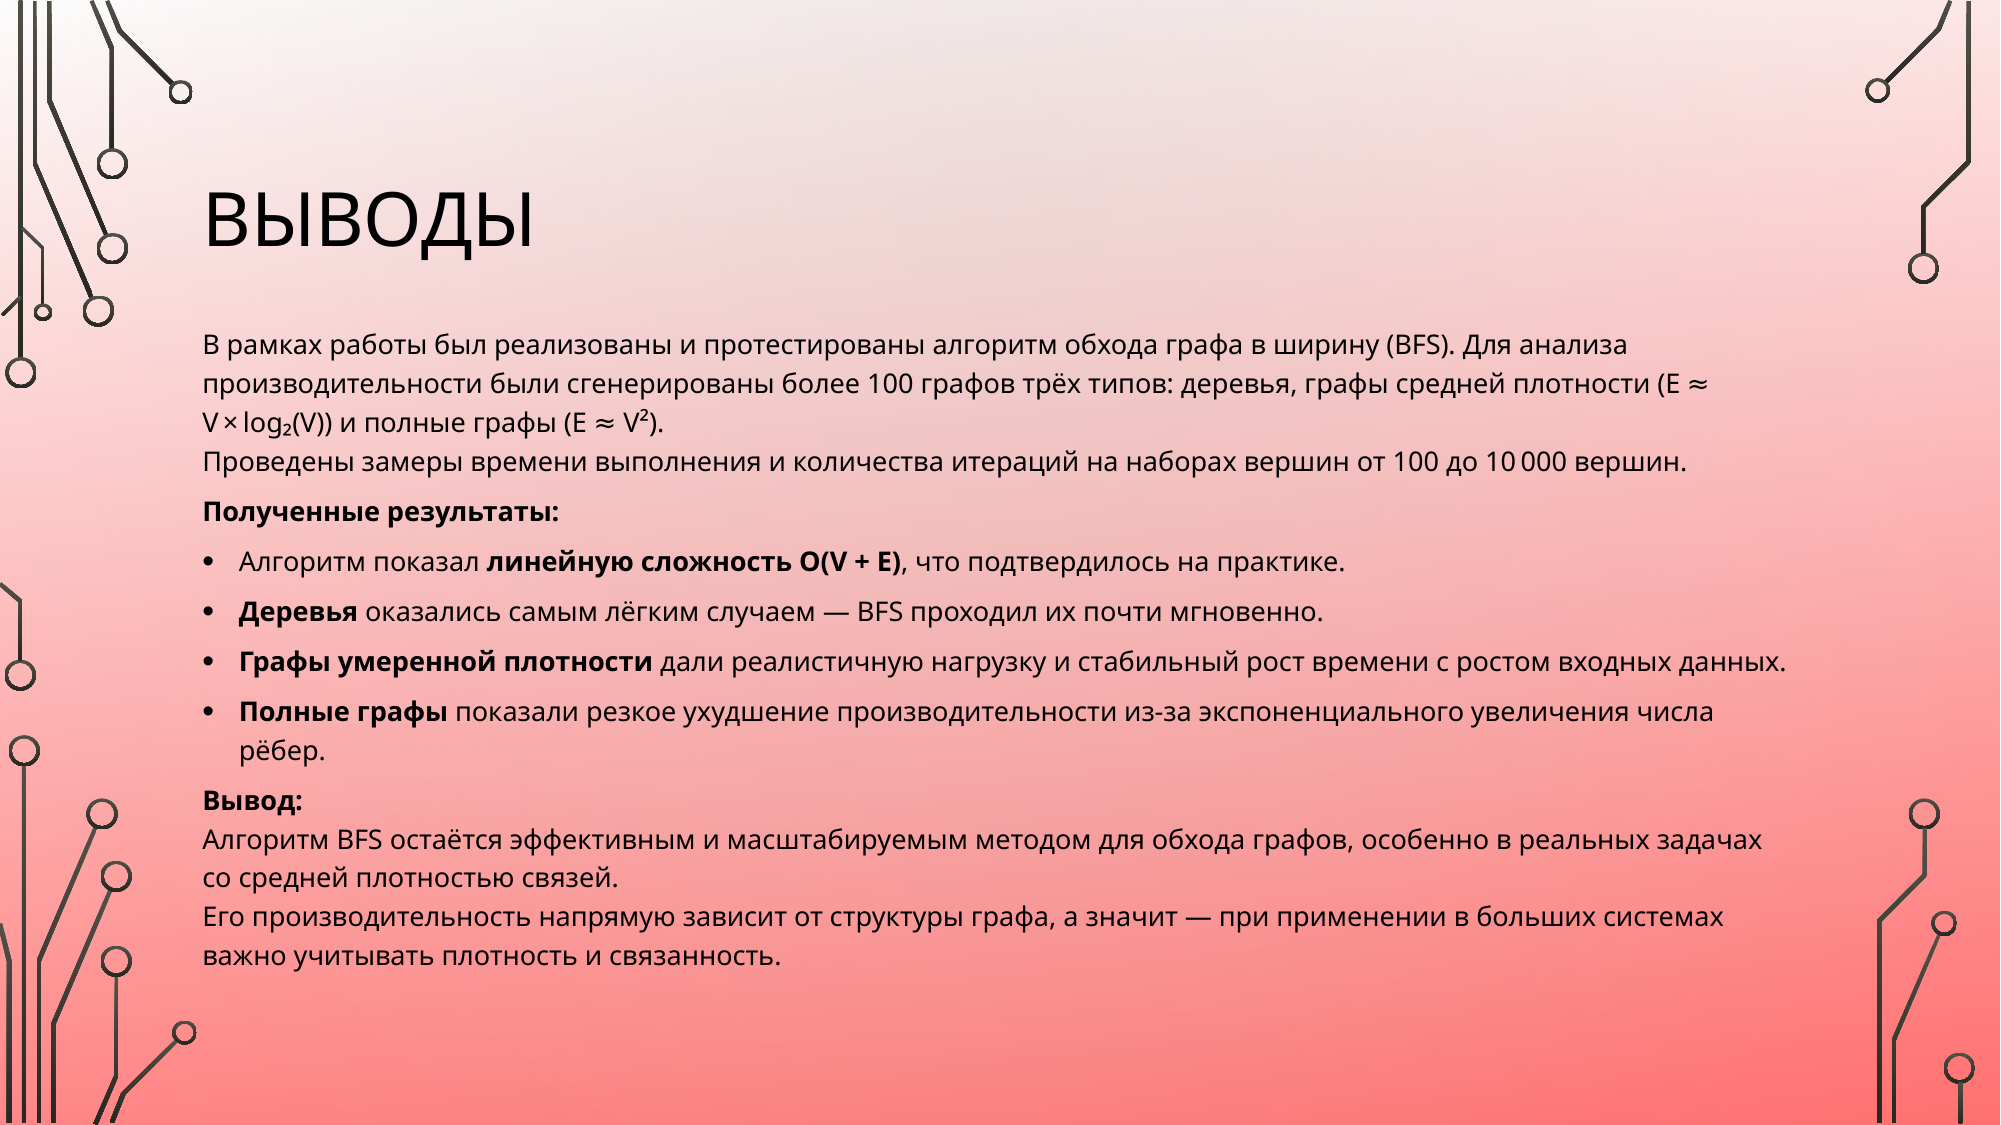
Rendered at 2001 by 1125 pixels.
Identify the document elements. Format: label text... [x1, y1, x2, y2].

title Выводы [187, 101, 1813, 314]
list В рамках работы был реализованы и протестированы алгоритм обхода графа в ширину (BFS). Для анализа производительности были сгенерированы более 100 графов трёх типов: деревья, графы средней плотности (E ≈ V × log₂(V)) и полные графы (E ≈ V²). Проведены замеры времени выполнения и количества итераций на наборах вершин от 100 до 10 000 вершин. Полученные результаты: Алгоритм показал линейную сложность O(V + E), что подтвердилось на практике. Деревья оказались самым лёгким случаем — BFS проходил их почти мгновенно. Графы умеренной плотности дали реалистичную нагрузку и стабильный рост времени с ростом входных данных. Полные графы показали резкое ухудшение производительности из-за экспоненциального увеличения числа рёбер. Вывод: Алгоритм BFS остаётся эффективным и масштабируемым методом для обхода графов, особенно в реальных задачах со средней плотностью связей. Его производительность напрямую зависит от структуры графа, а значит — при применении в больших системах важно учитывать плотность и связанность. [187, 314, 1813, 1014]
